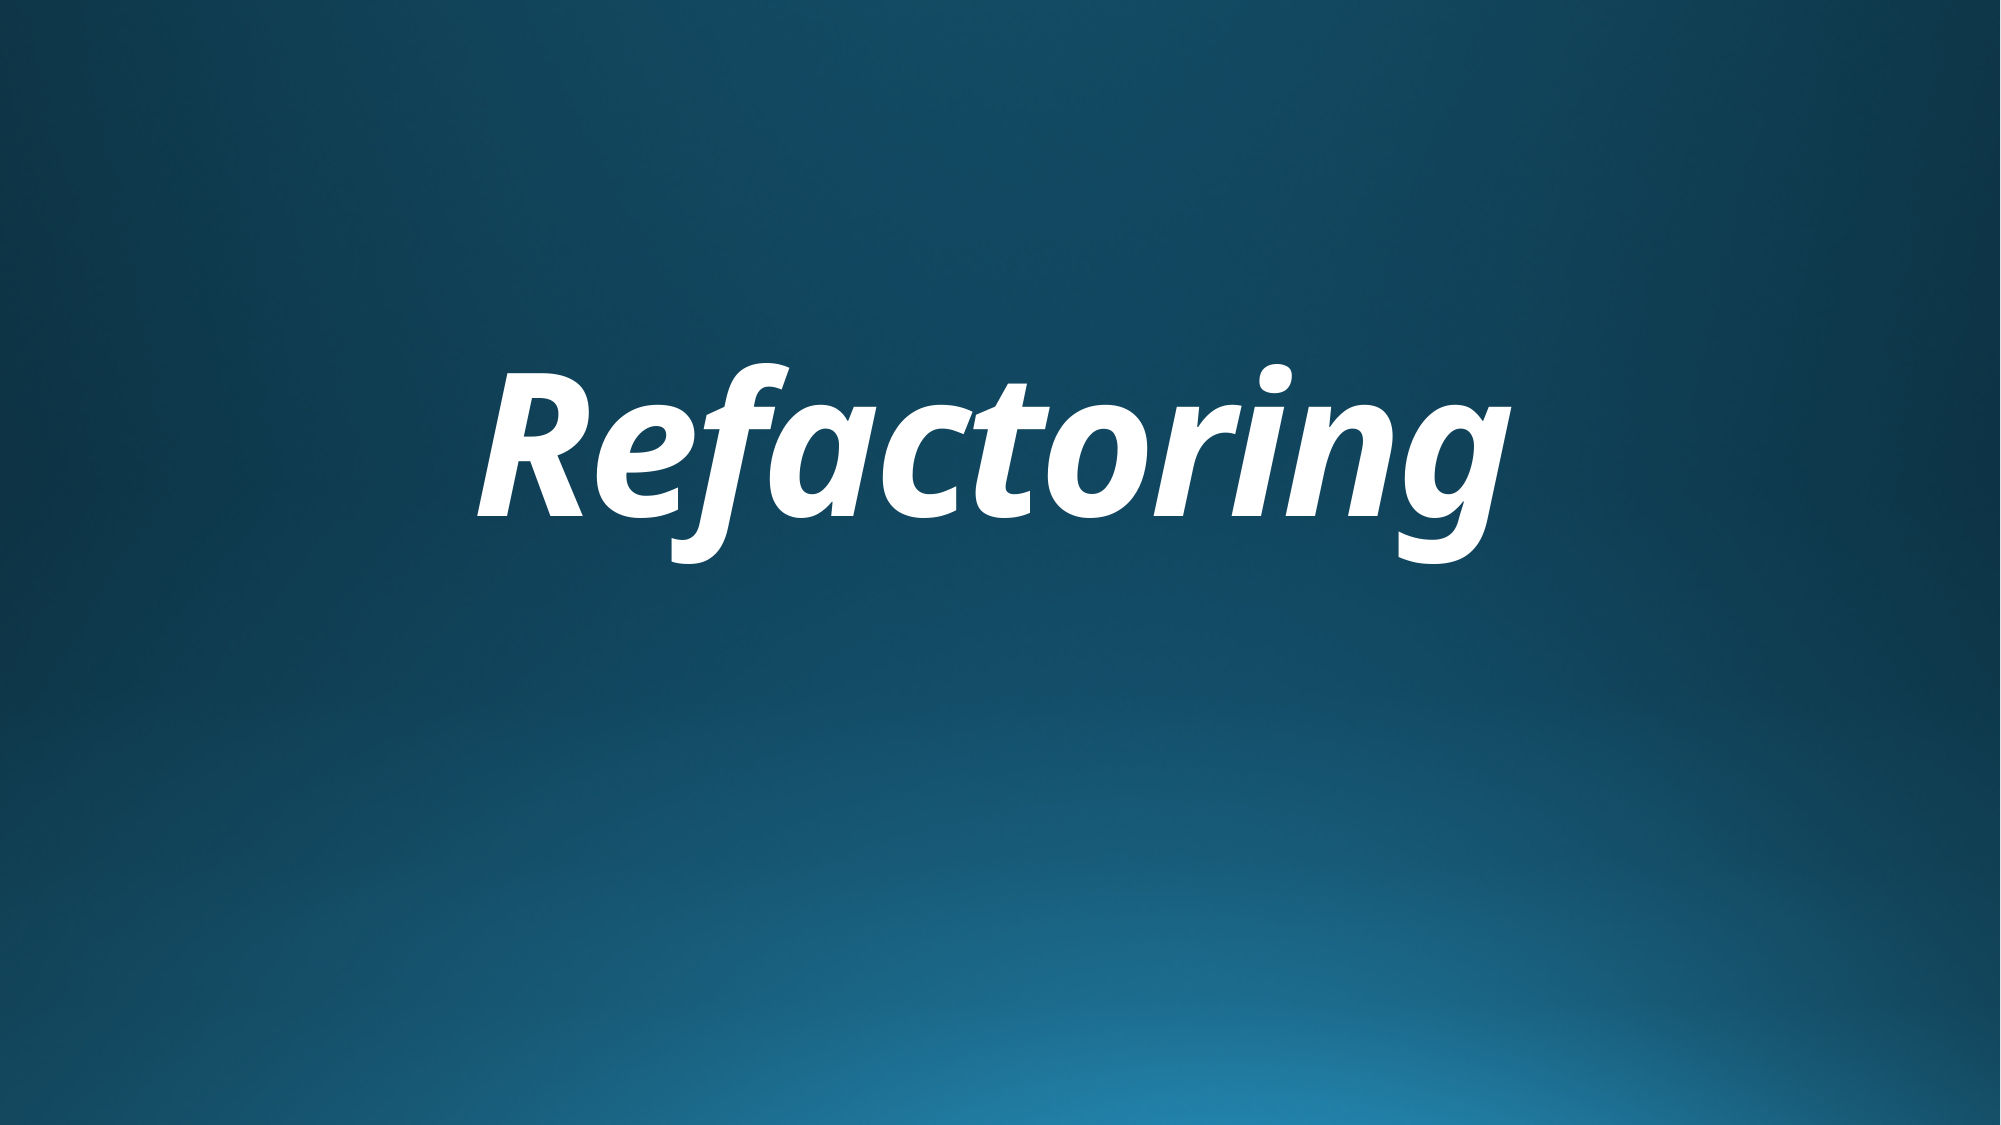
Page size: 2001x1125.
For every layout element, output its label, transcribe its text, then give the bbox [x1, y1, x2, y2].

picture [0, 0, 2001, 1125]
title Refactoring [244, 336, 1744, 606]
